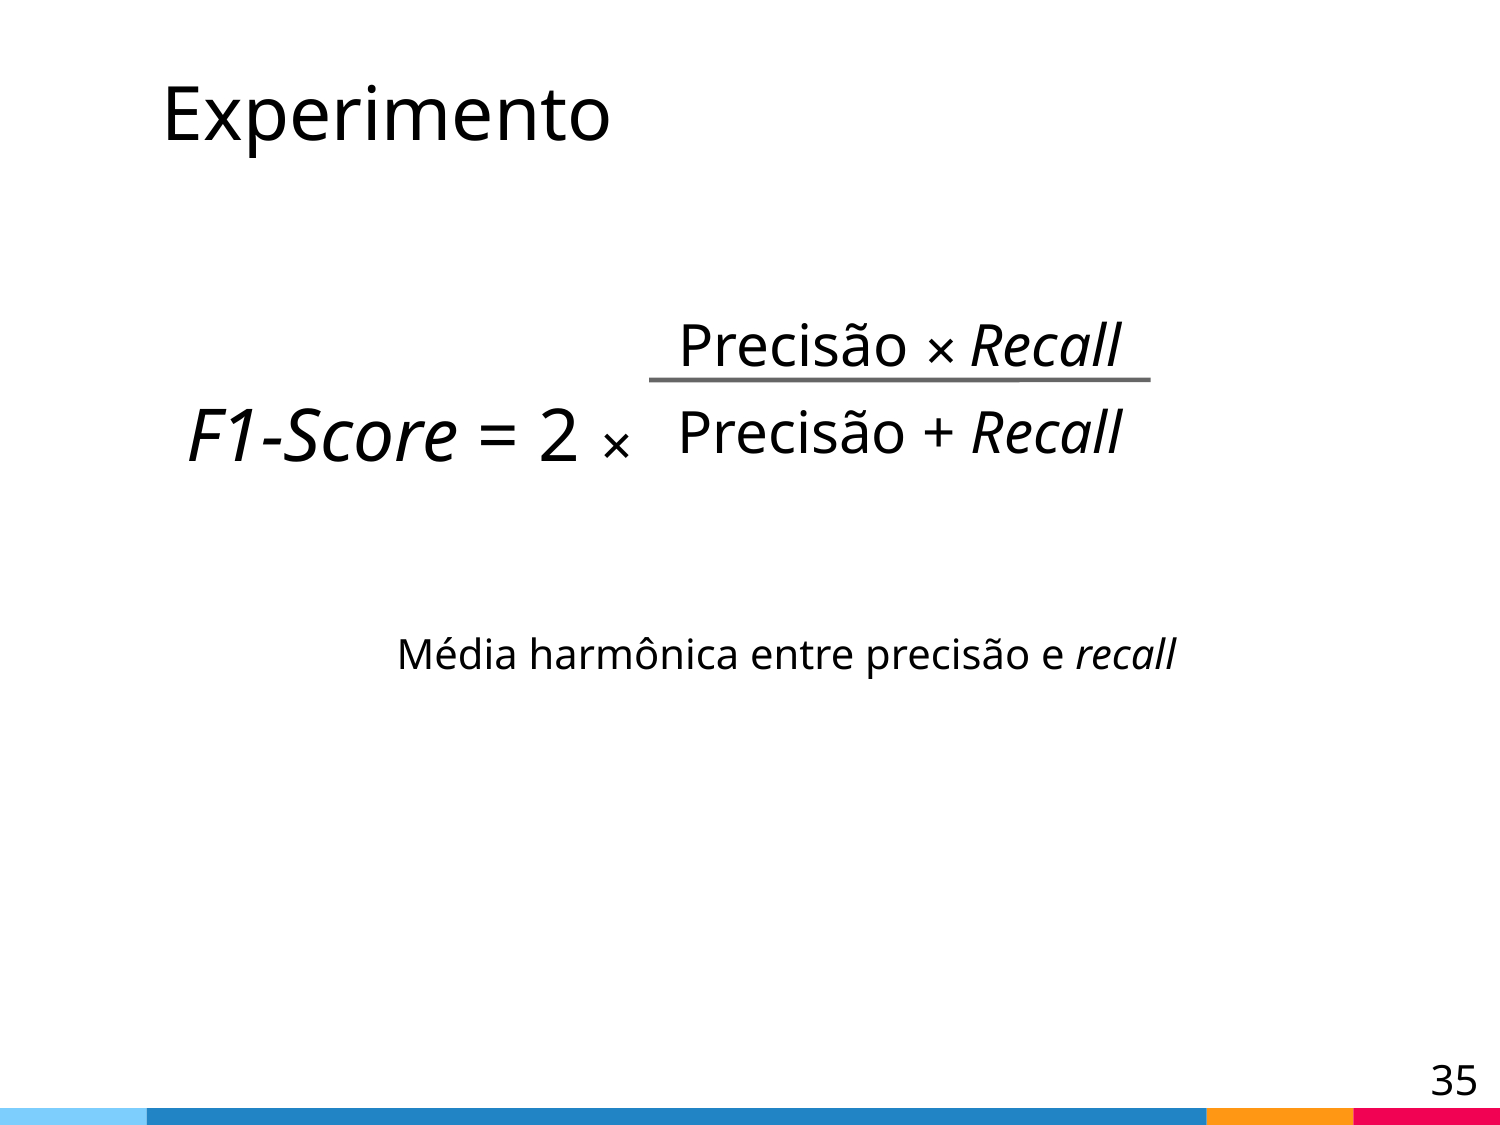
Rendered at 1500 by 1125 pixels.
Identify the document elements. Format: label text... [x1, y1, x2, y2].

text_box Média harmônica entre precisão e recall [365, 613, 1207, 714]
text_box Precisão + Recall [641, 379, 1158, 455]
title Experimento [146, 0, 1207, 171]
text_box F1-Score = 2 ✕ [166, 329, 650, 430]
slide_number ‹#› [1403, 1038, 1494, 1125]
text_box Precisão ✕ Recall [649, 292, 1151, 368]
